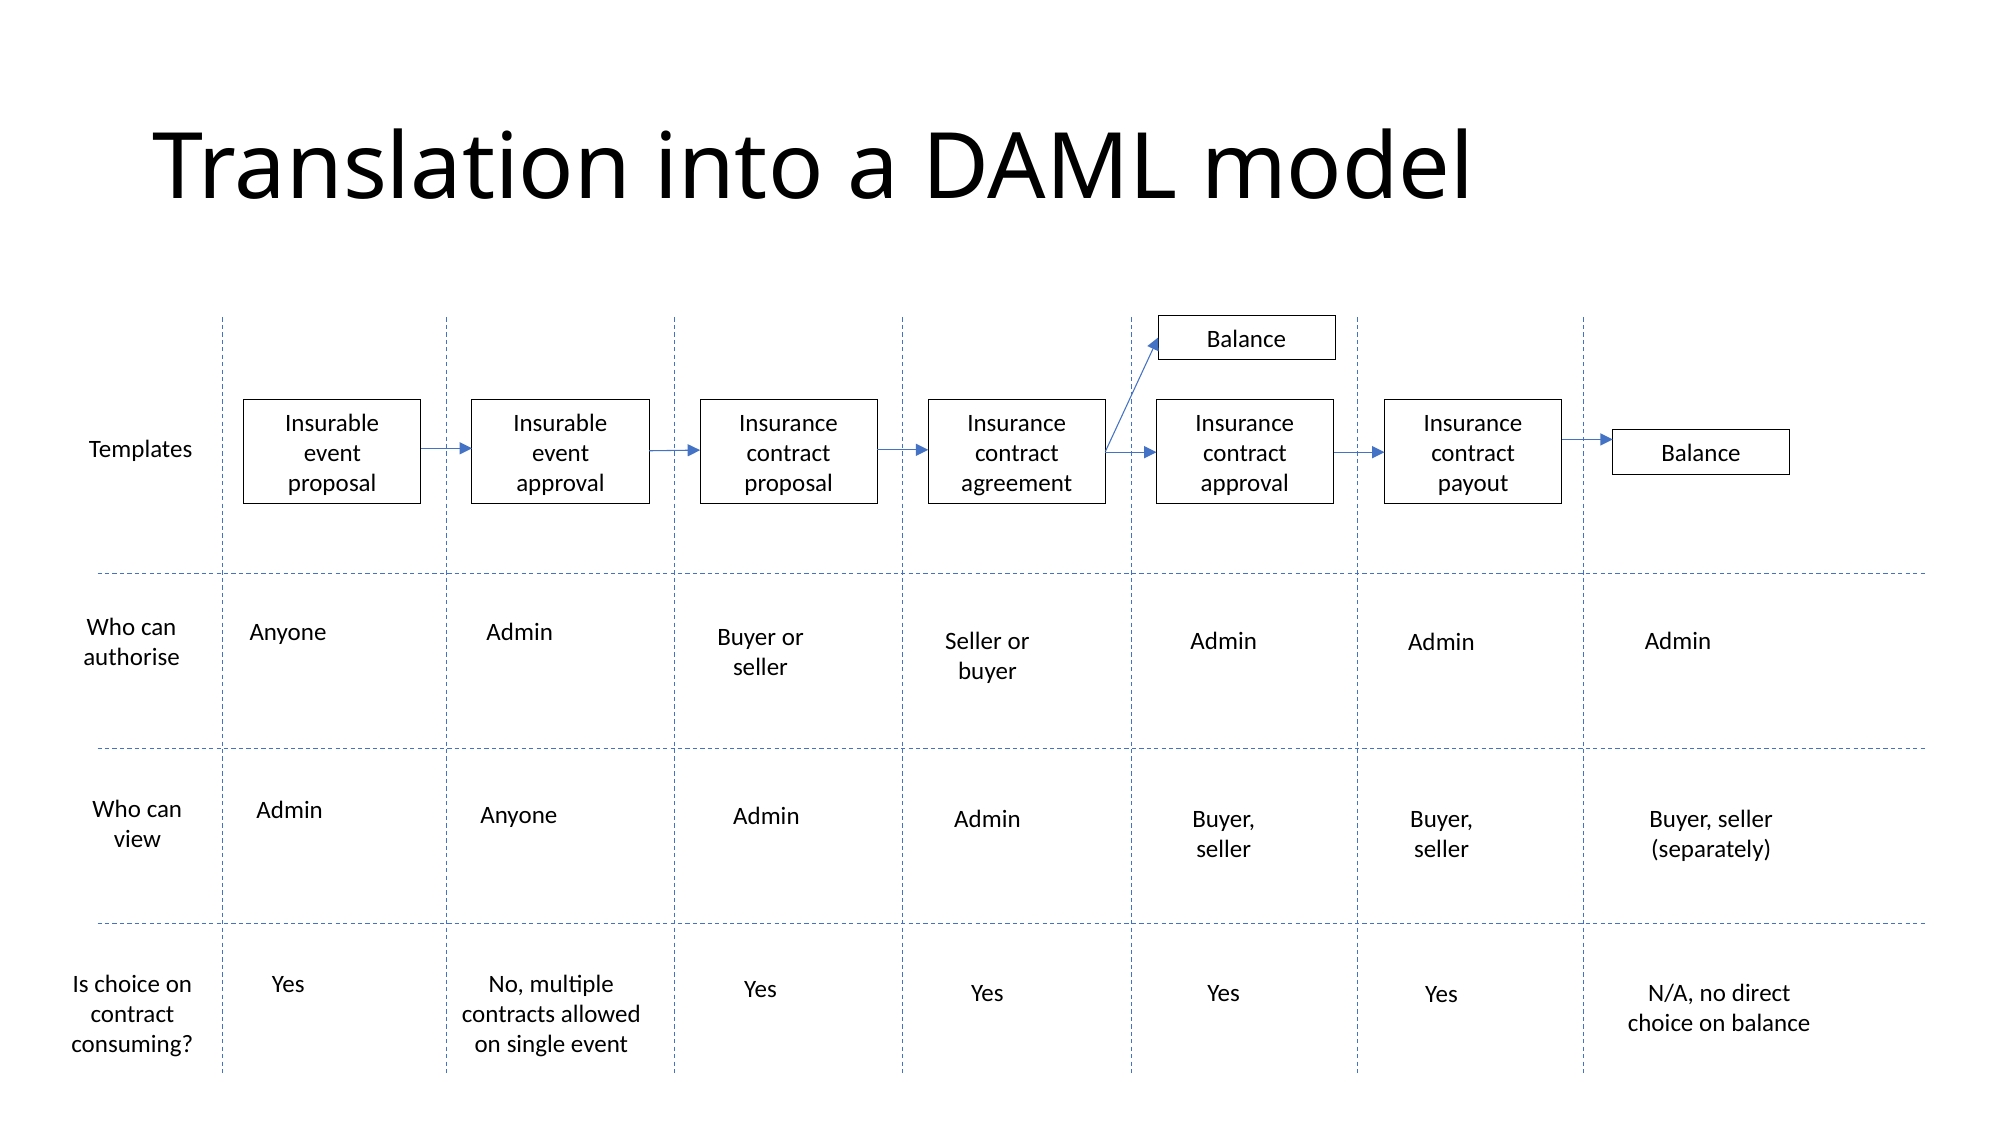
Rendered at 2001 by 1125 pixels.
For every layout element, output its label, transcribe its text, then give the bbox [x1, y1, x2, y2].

text_box Insurance contract payout [1384, 399, 1562, 504]
text_box Yes [921, 968, 1053, 1014]
text_box Balance [1158, 315, 1336, 360]
text_box Admin [700, 792, 832, 837]
text_box N/A, no direct choice on balance [1612, 968, 1827, 1044]
text_box Admin [1612, 616, 1744, 662]
title Translation into a DAML model [137, 59, 1863, 278]
text_box Yes [695, 965, 827, 1010]
text_box Templates [71, 425, 210, 470]
text_box Balance [1612, 429, 1790, 475]
text_box Buyer, seller [1376, 795, 1508, 871]
text_box Admin [454, 607, 586, 653]
text_box Buyer, seller (separately) [1612, 794, 1810, 870]
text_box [1105, 337, 1131, 453]
text_box No, multiple contracts allowed on single event [447, 960, 658, 1065]
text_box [1132, 337, 1159, 453]
text_box Admin [1158, 616, 1290, 662]
text_box Yes [1376, 969, 1508, 1015]
text_box Seller or buyer [921, 616, 1053, 692]
text_box Anyone [223, 607, 354, 653]
text_box Yes [1158, 968, 1290, 1014]
text_box Insurance contract proposal [700, 399, 878, 504]
text_box Admin [1376, 617, 1508, 663]
text_box Anyone [453, 790, 585, 836]
text_box Yes [223, 960, 354, 1005]
text_box Admin [921, 794, 1053, 840]
text_box Who can authorise [66, 603, 198, 678]
text_box Insurable event proposal [243, 399, 421, 504]
text_box Insurance contract agreement [928, 399, 1106, 504]
text_box Buyer or seller [695, 613, 827, 688]
text_box Buyer, seller [1158, 794, 1290, 870]
text_box Admin [224, 785, 356, 831]
text_box Insurance contract approval [1156, 399, 1334, 504]
text_box Insurable event approval [471, 399, 650, 504]
text_box Is choice on contract consuming? [55, 960, 210, 1065]
text_box Who can view [71, 785, 203, 861]
